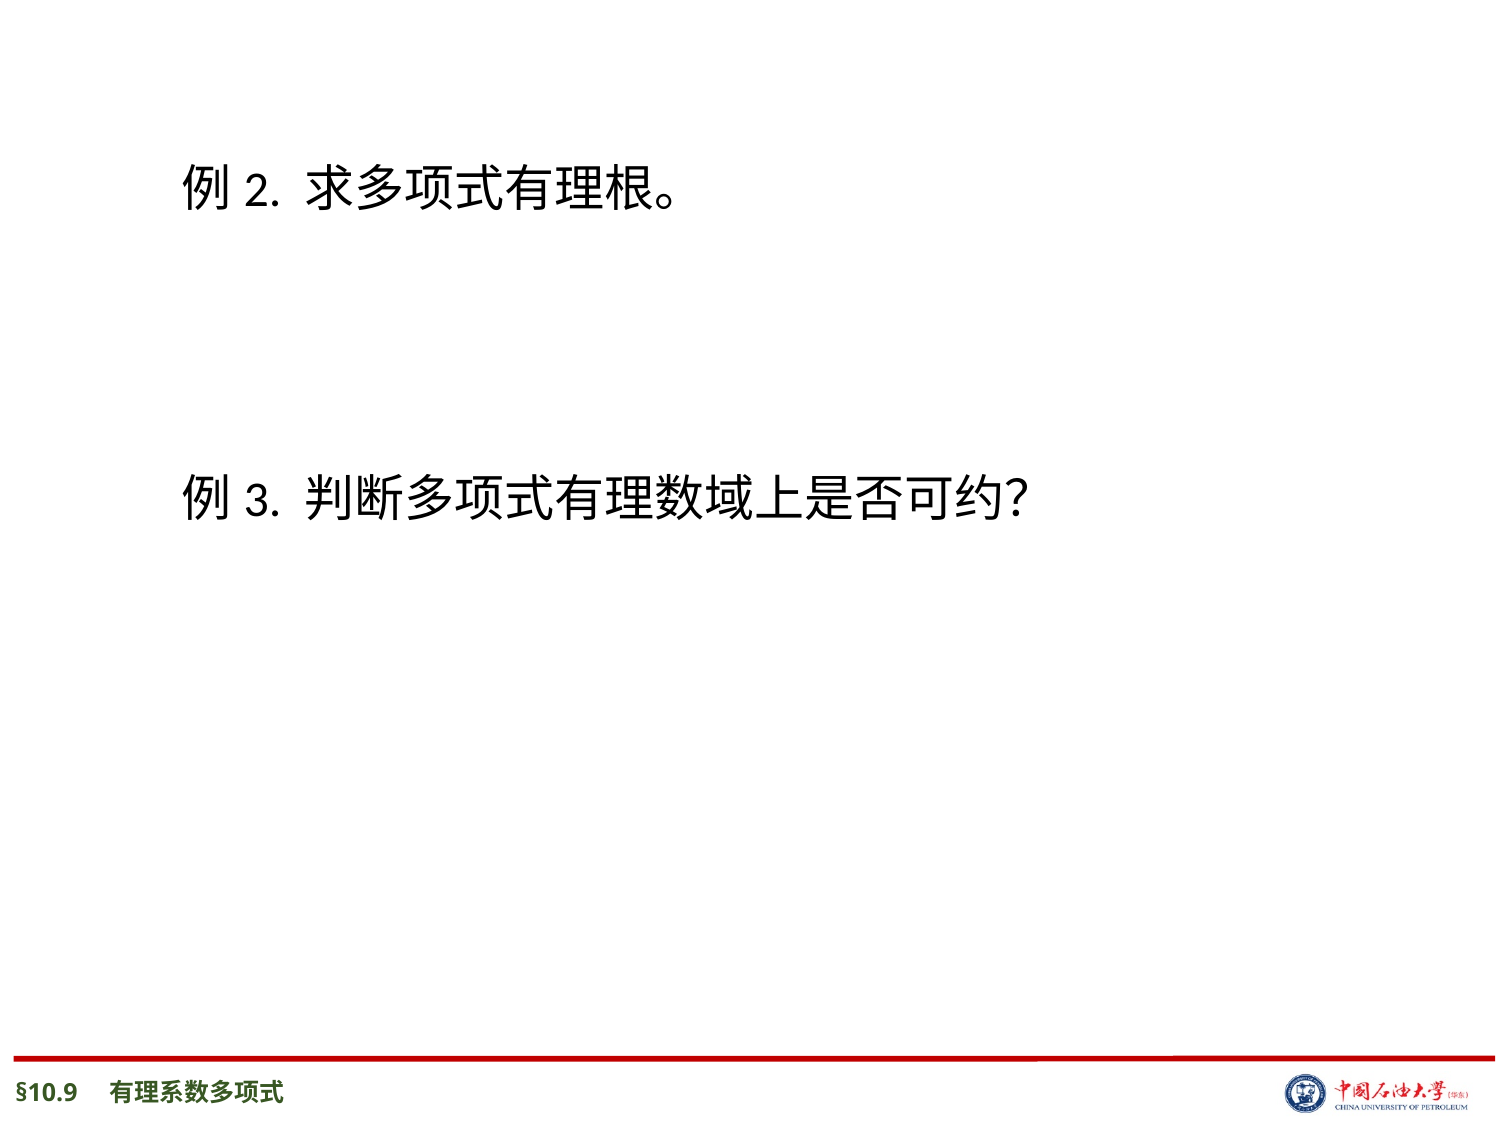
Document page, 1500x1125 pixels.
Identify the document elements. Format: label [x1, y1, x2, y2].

picture [1253, 1071, 1477, 1117]
